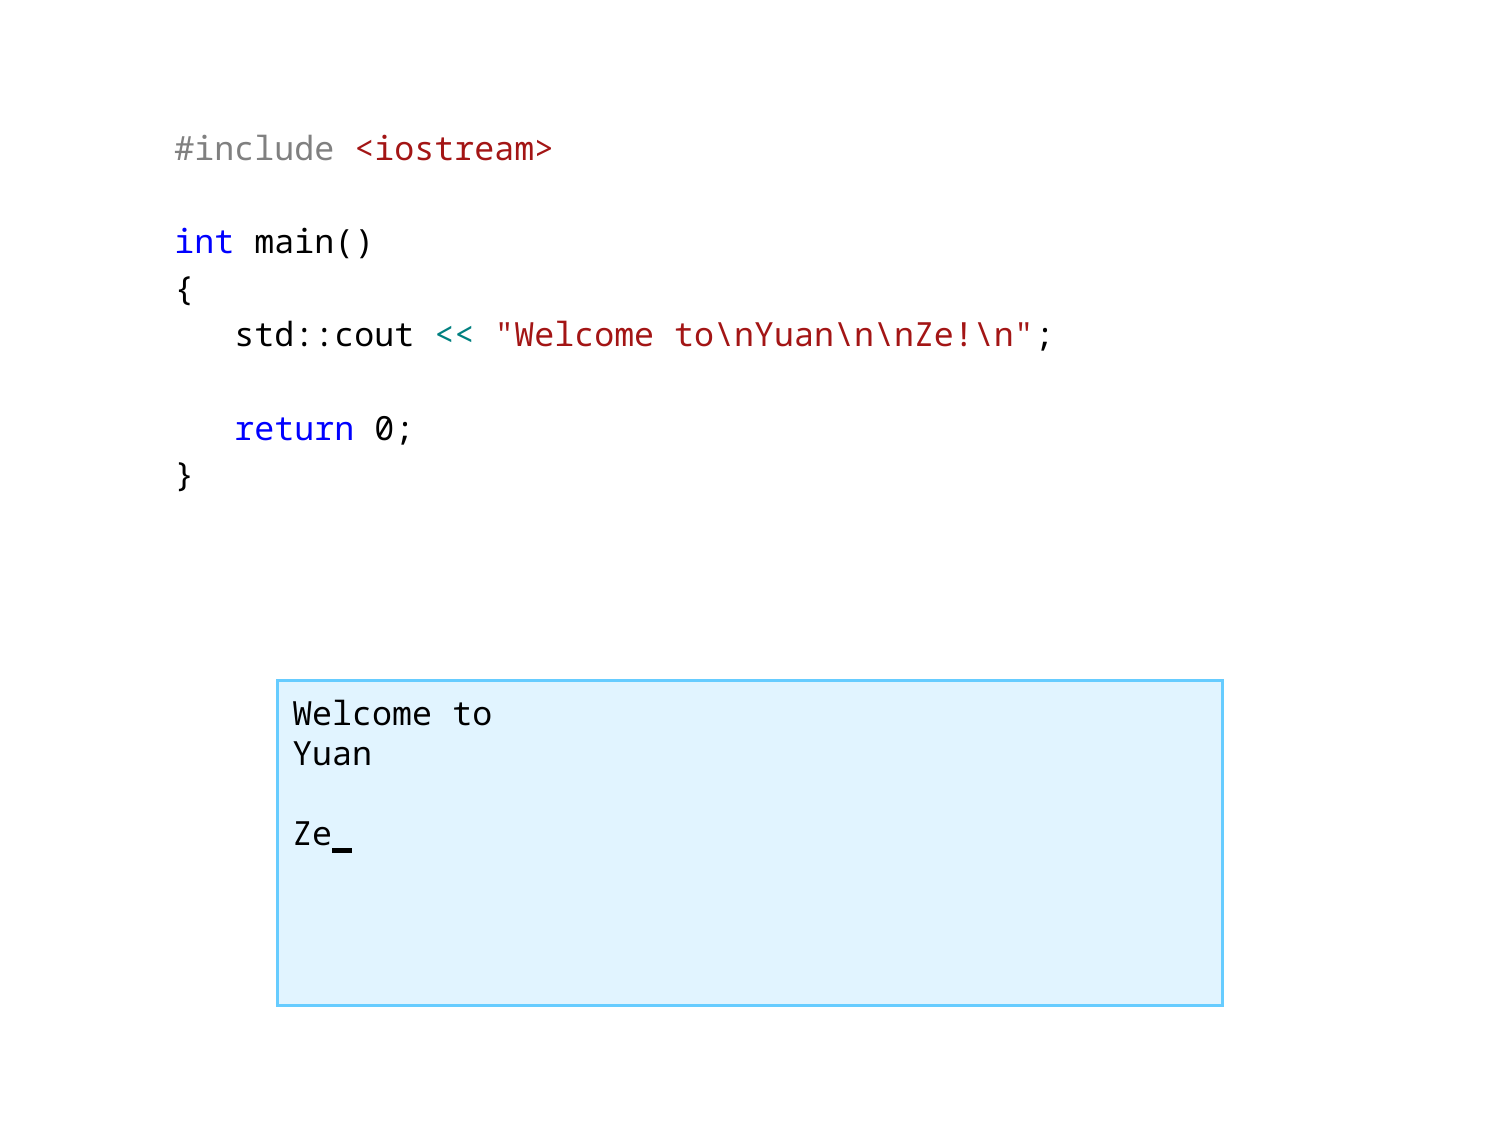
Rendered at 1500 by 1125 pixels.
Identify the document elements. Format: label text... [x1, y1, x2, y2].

list #include <iostream> int main() { std::cout << "Welcome to\nYuan\n\nZe!\n"; return 0; } [159, 119, 1341, 504]
text_box Welcome to Yuan Zen [277, 680, 1223, 1006]
